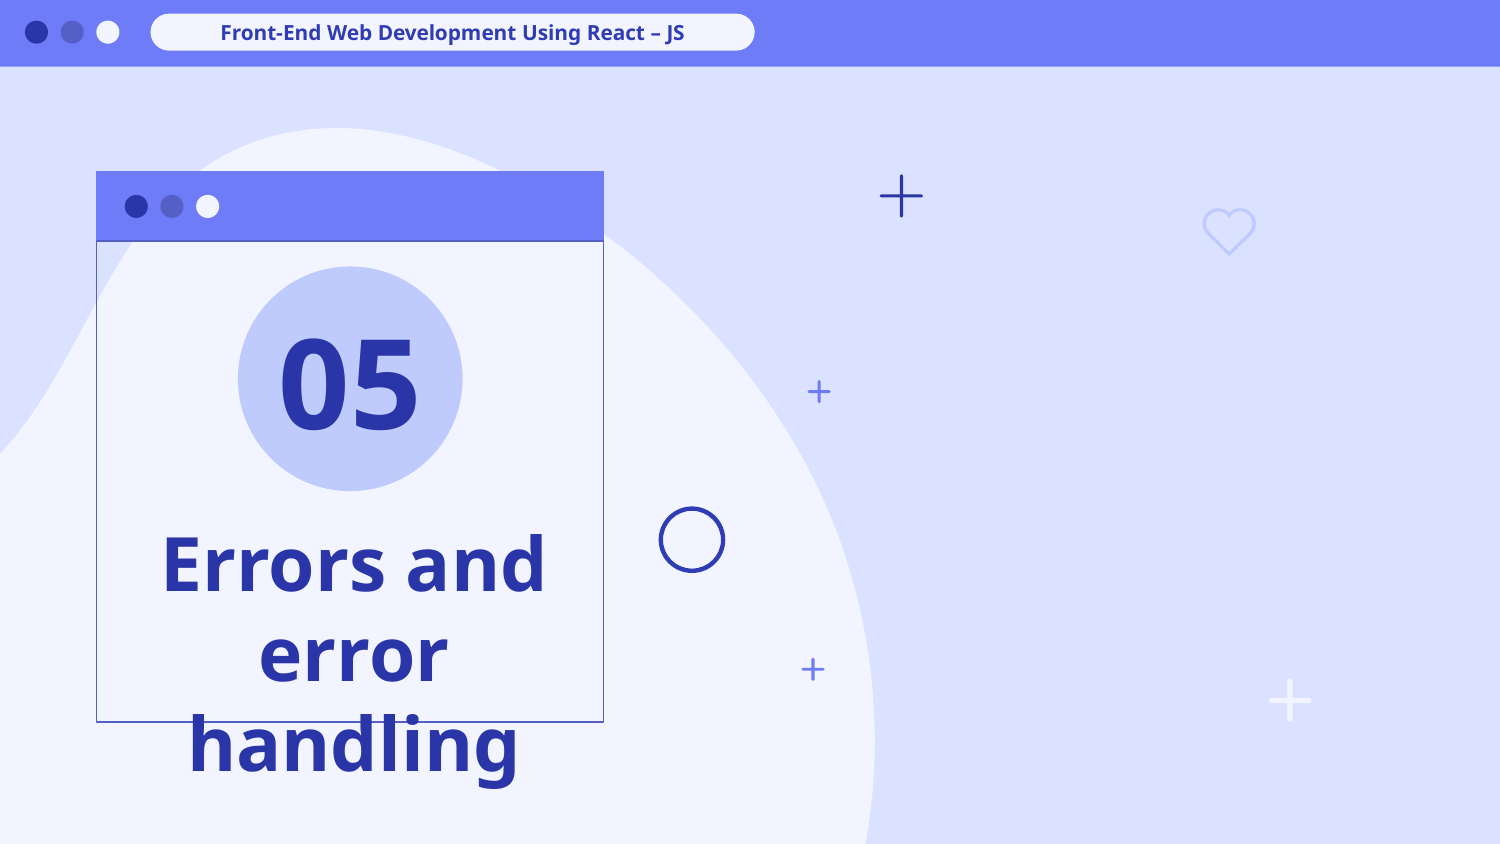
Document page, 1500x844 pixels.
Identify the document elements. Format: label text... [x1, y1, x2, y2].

text_box [237, 330, 249, 428]
subtitle Front-End Web Development Using React – JS [169, 13, 737, 51]
text_box [96, 249, 604, 516]
text_box [96, 698, 604, 722]
title 05 [249, 304, 451, 454]
text_box [266, 266, 435, 304]
title Errors and error handling [68, 516, 640, 698]
text_box [451, 329, 463, 429]
text_box [266, 454, 434, 492]
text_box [658, 173, 1313, 722]
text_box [96, 171, 604, 242]
